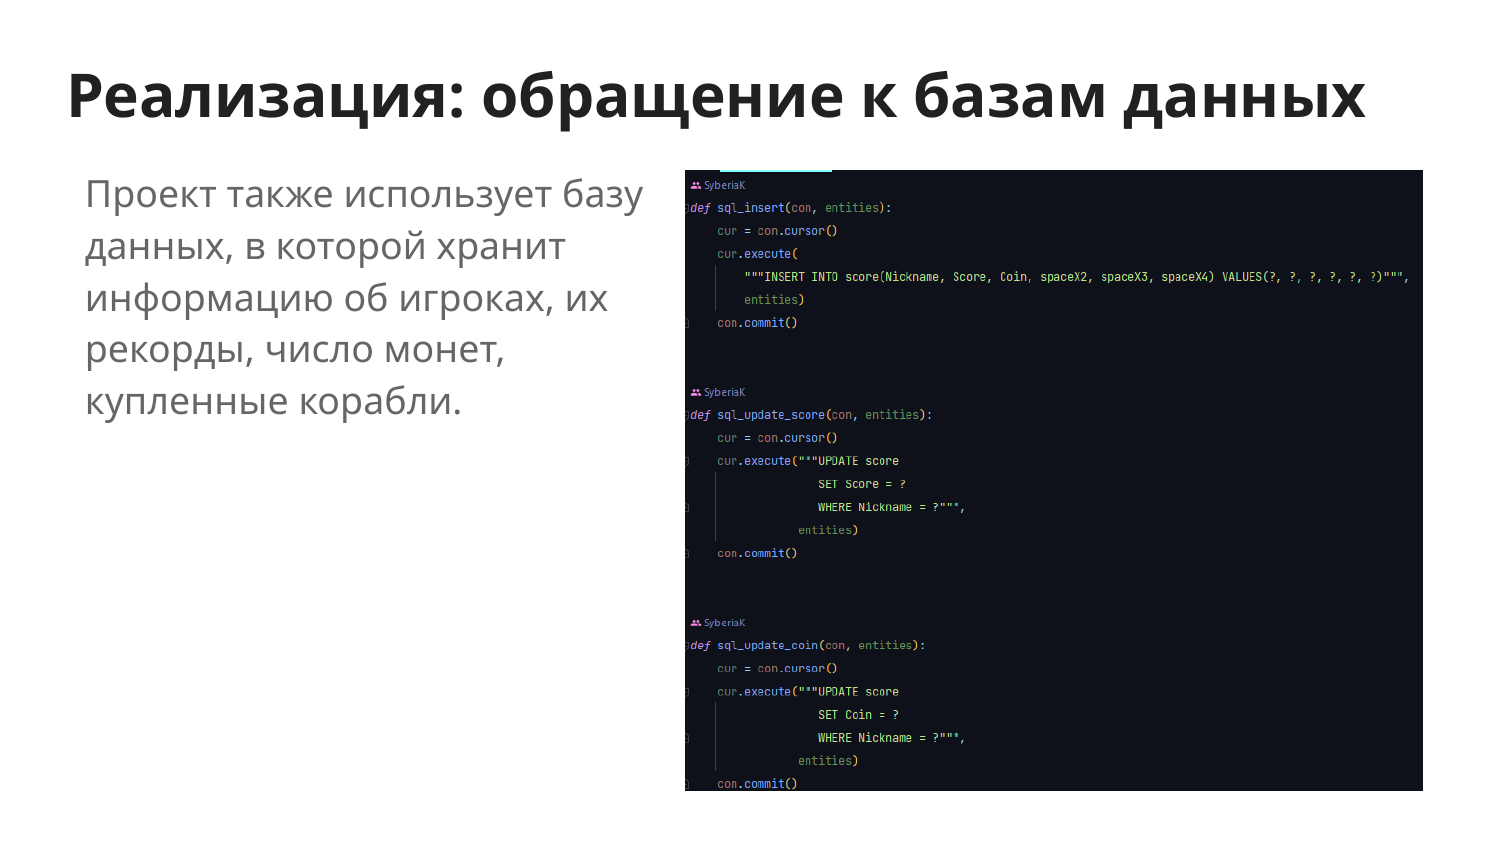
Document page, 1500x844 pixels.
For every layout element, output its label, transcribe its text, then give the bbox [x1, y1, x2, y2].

picture [685, 170, 1423, 792]
list Проект также использует базу данных, в которой хранит информацию об игроках, их рекорды, число монет, купленные корабли. [51, 148, 680, 813]
title Реализация: обращение к базам данных [51, 42, 1449, 174]
